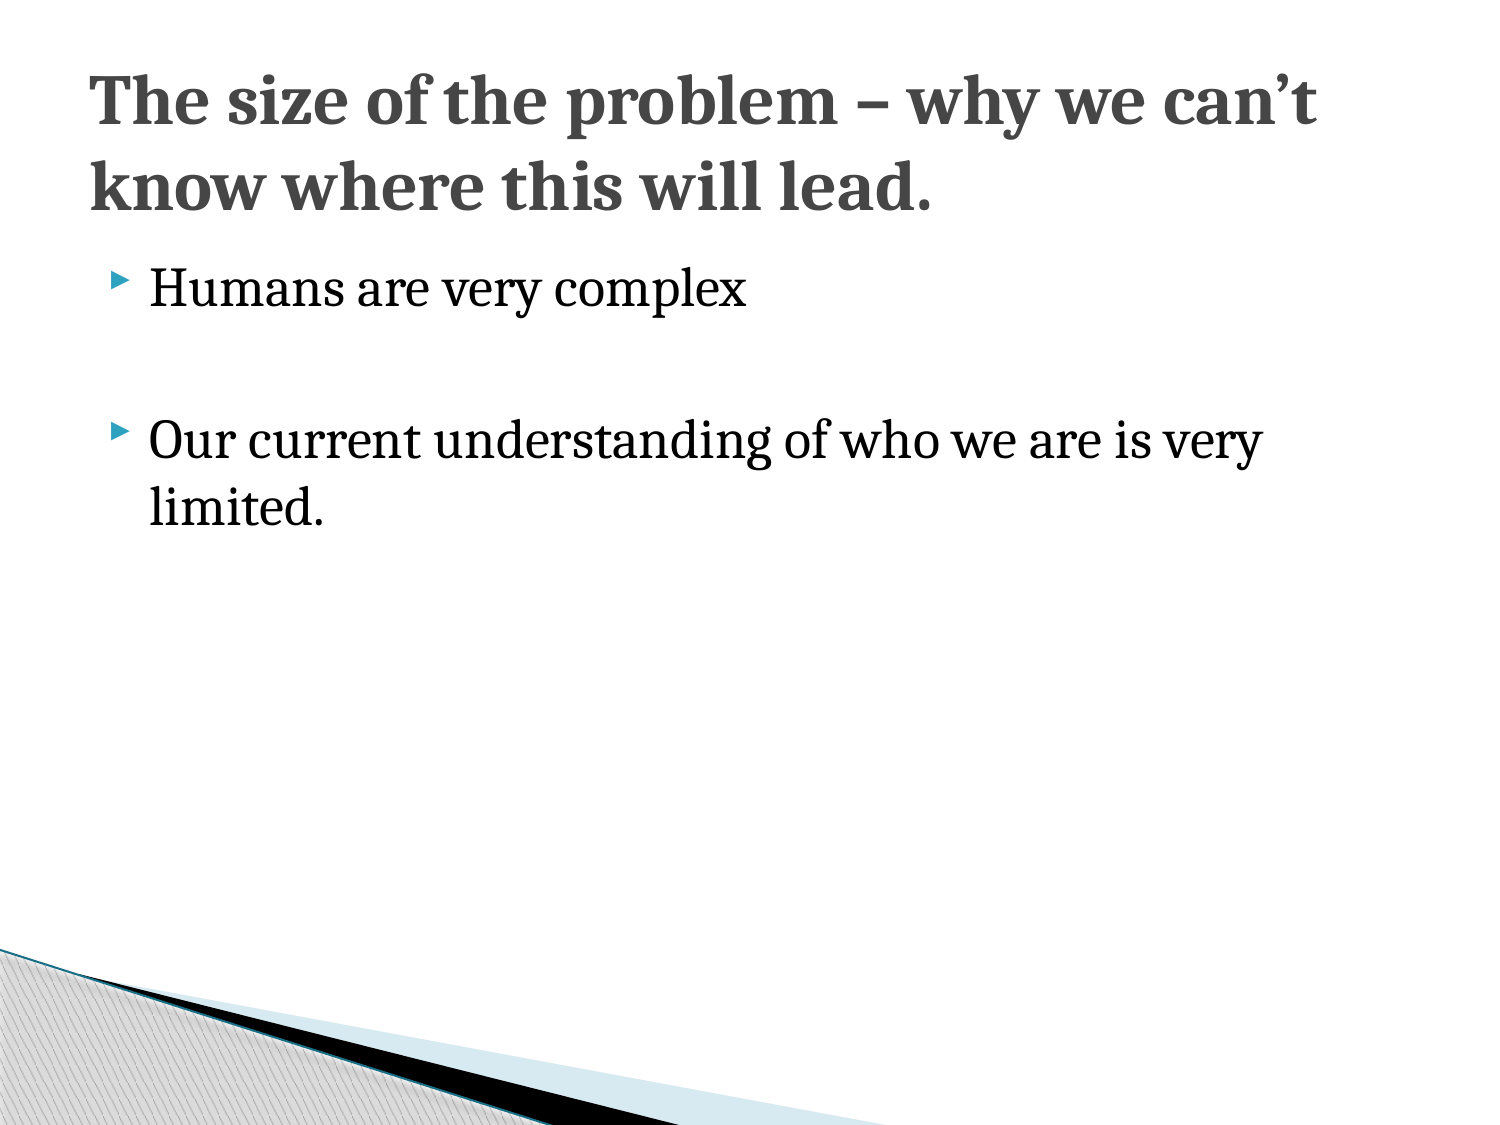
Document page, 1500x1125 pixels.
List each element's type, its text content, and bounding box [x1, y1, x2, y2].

title The size of the problem – why we can’t know where this will lead. [75, 45, 1425, 233]
list Humans are very complex Our current understanding of who we are is very limited. [75, 242, 1425, 986]
